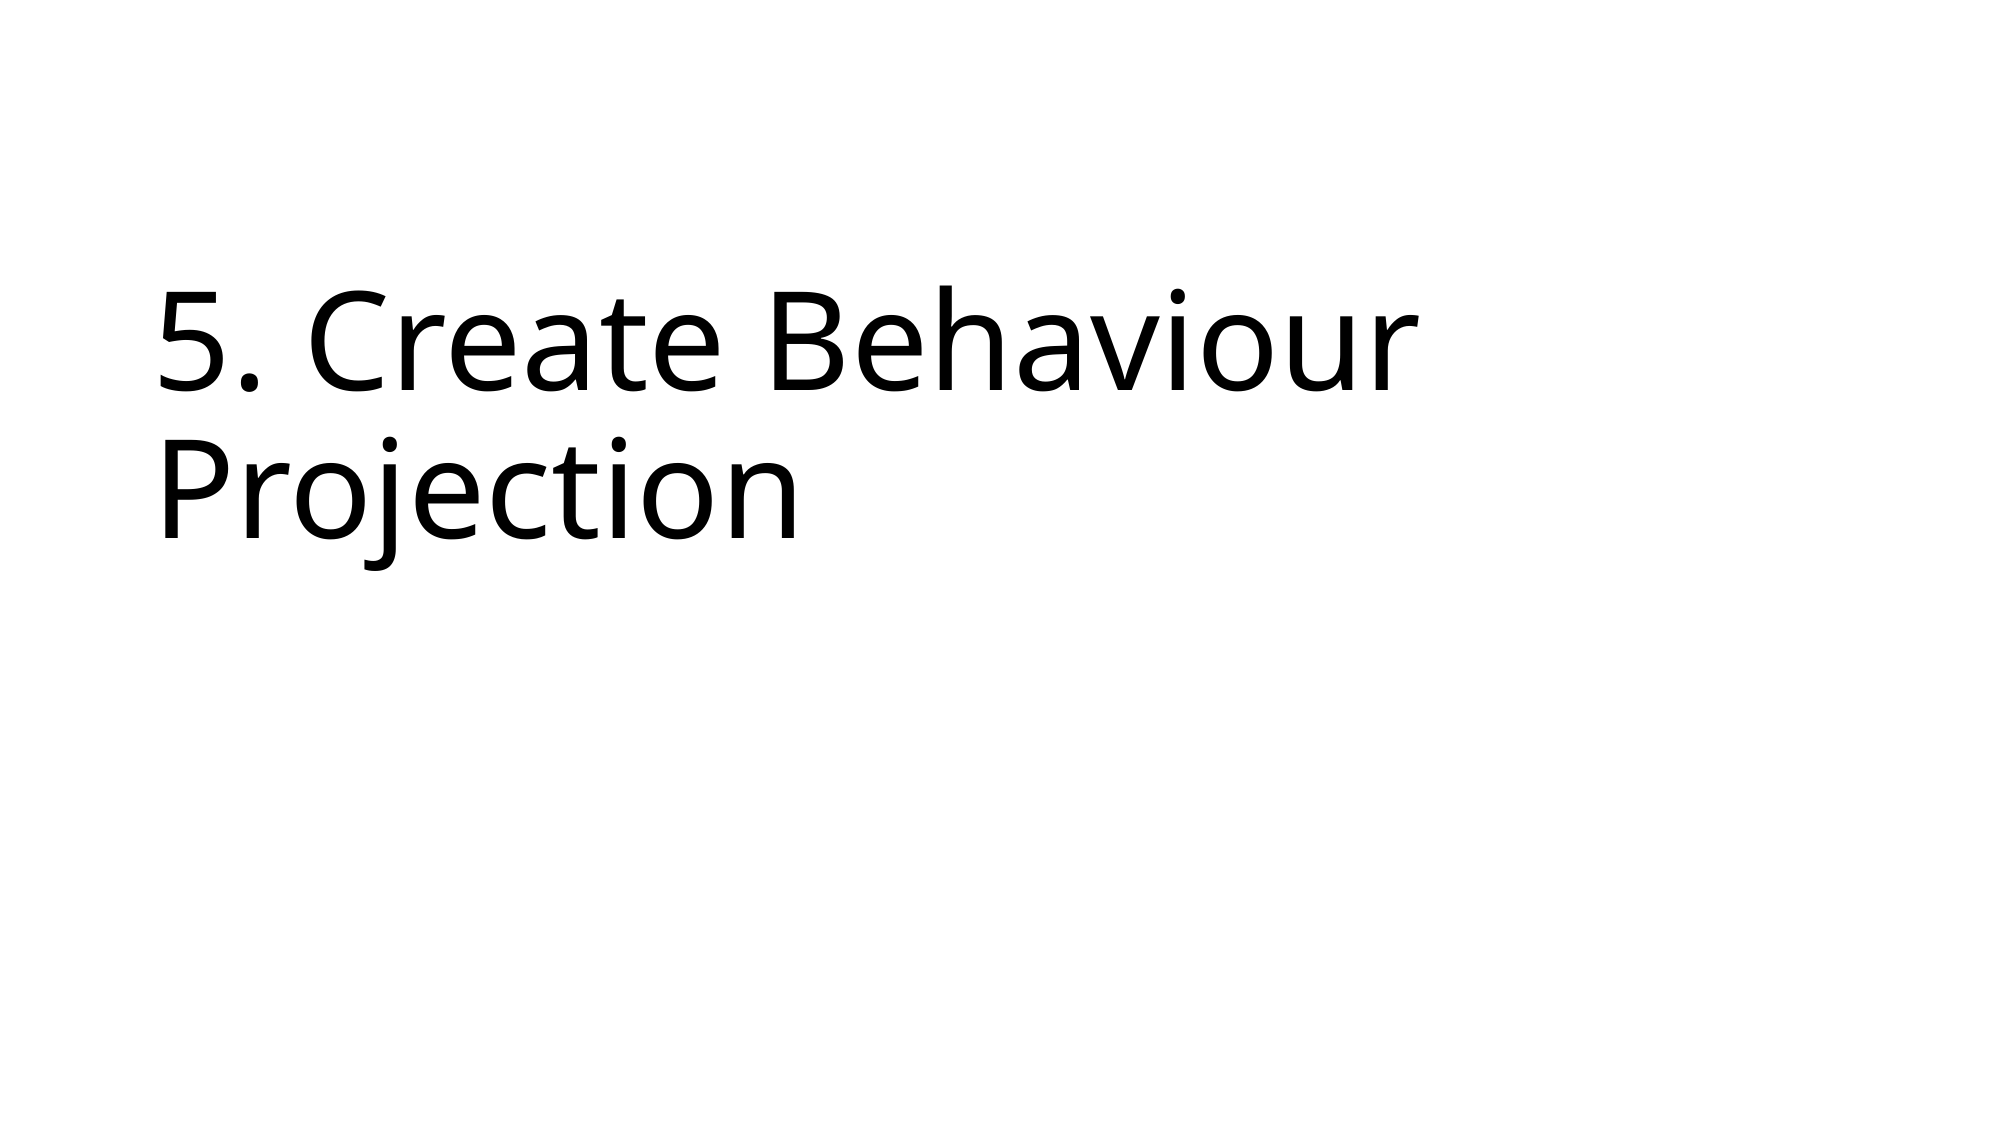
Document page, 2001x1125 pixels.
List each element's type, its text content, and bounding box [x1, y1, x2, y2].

title 5. Create Behaviour Projection [137, 74, 1862, 742]
